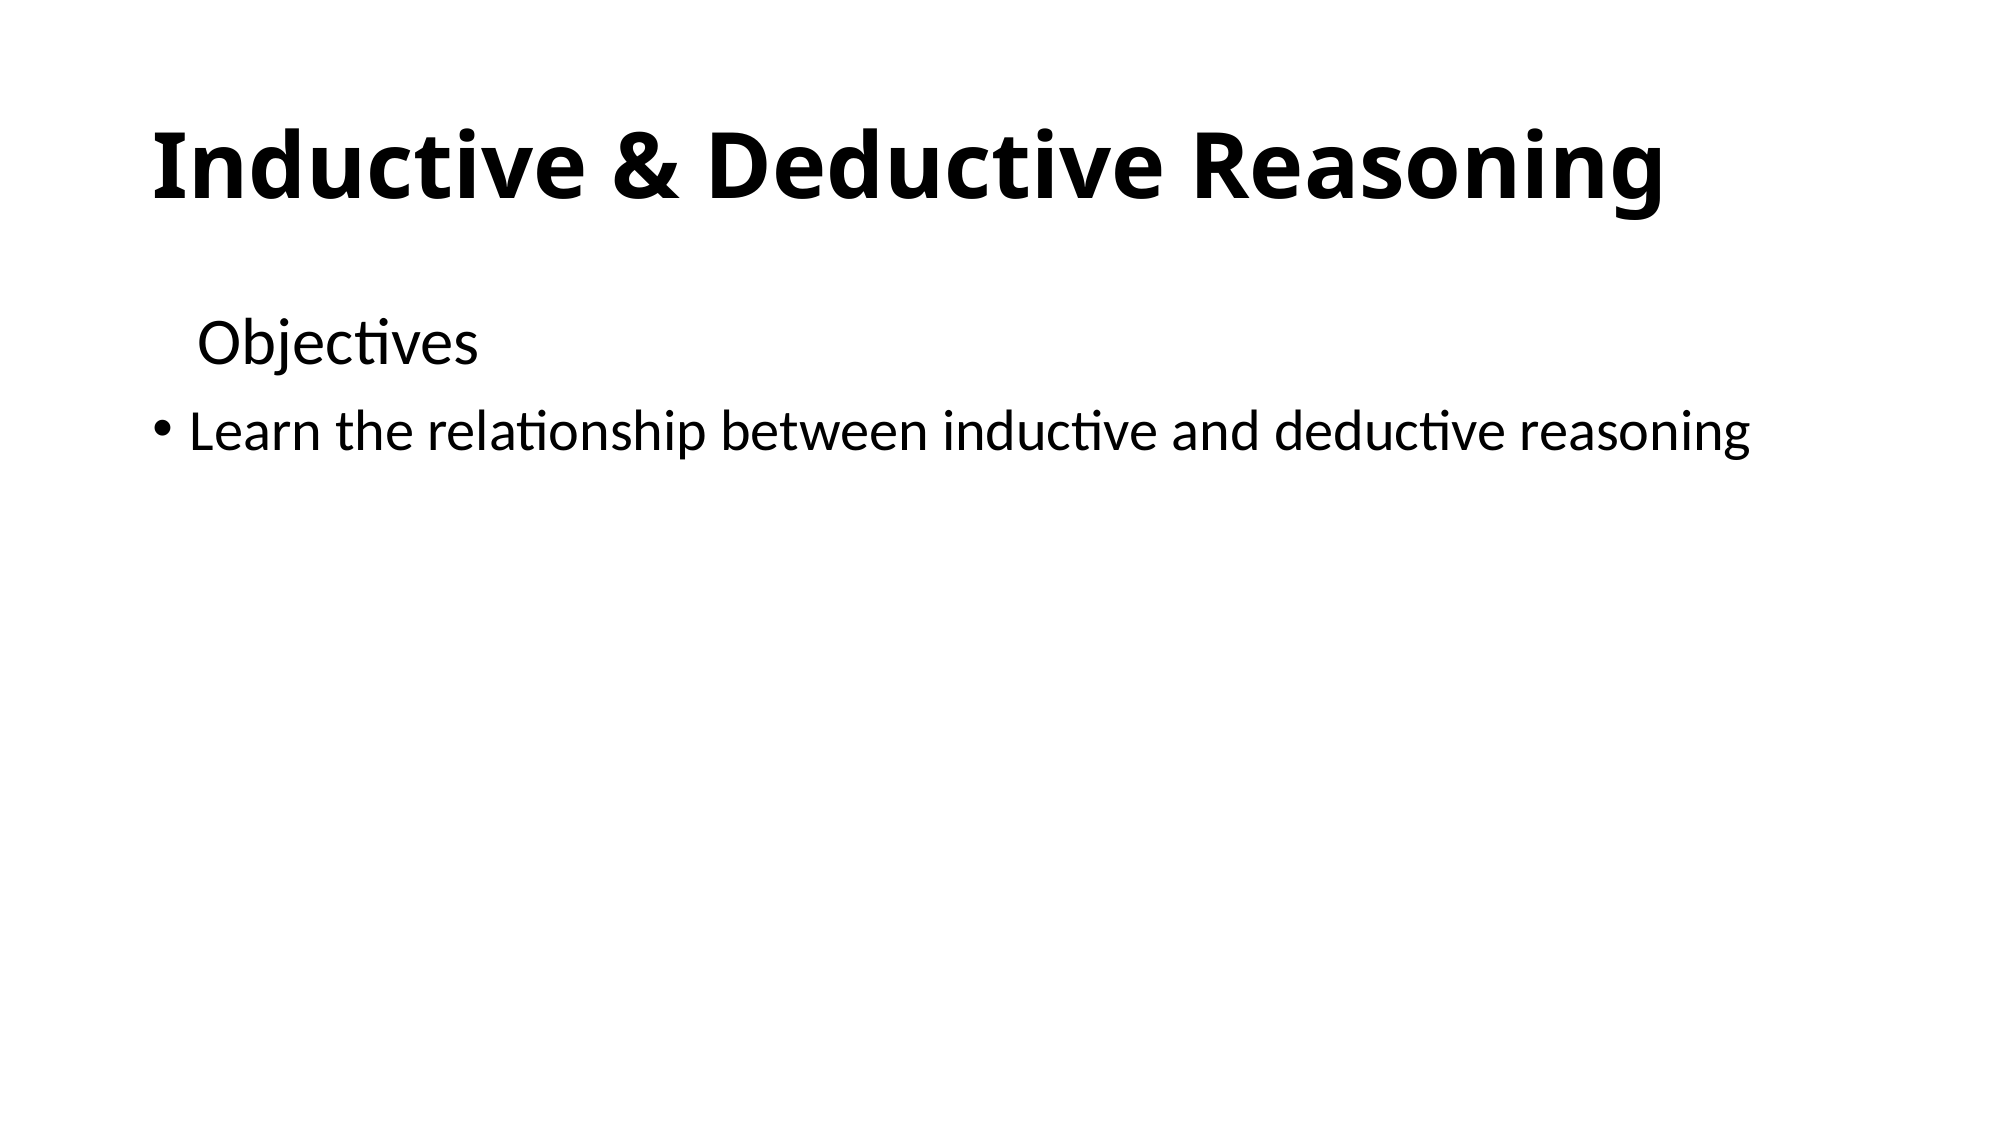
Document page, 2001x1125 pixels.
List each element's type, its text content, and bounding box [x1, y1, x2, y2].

title Inductive & Deductive Reasoning [137, 59, 1863, 278]
list Objectives Learn the relationship between inductive and deductive reasoning [137, 299, 1863, 1014]
